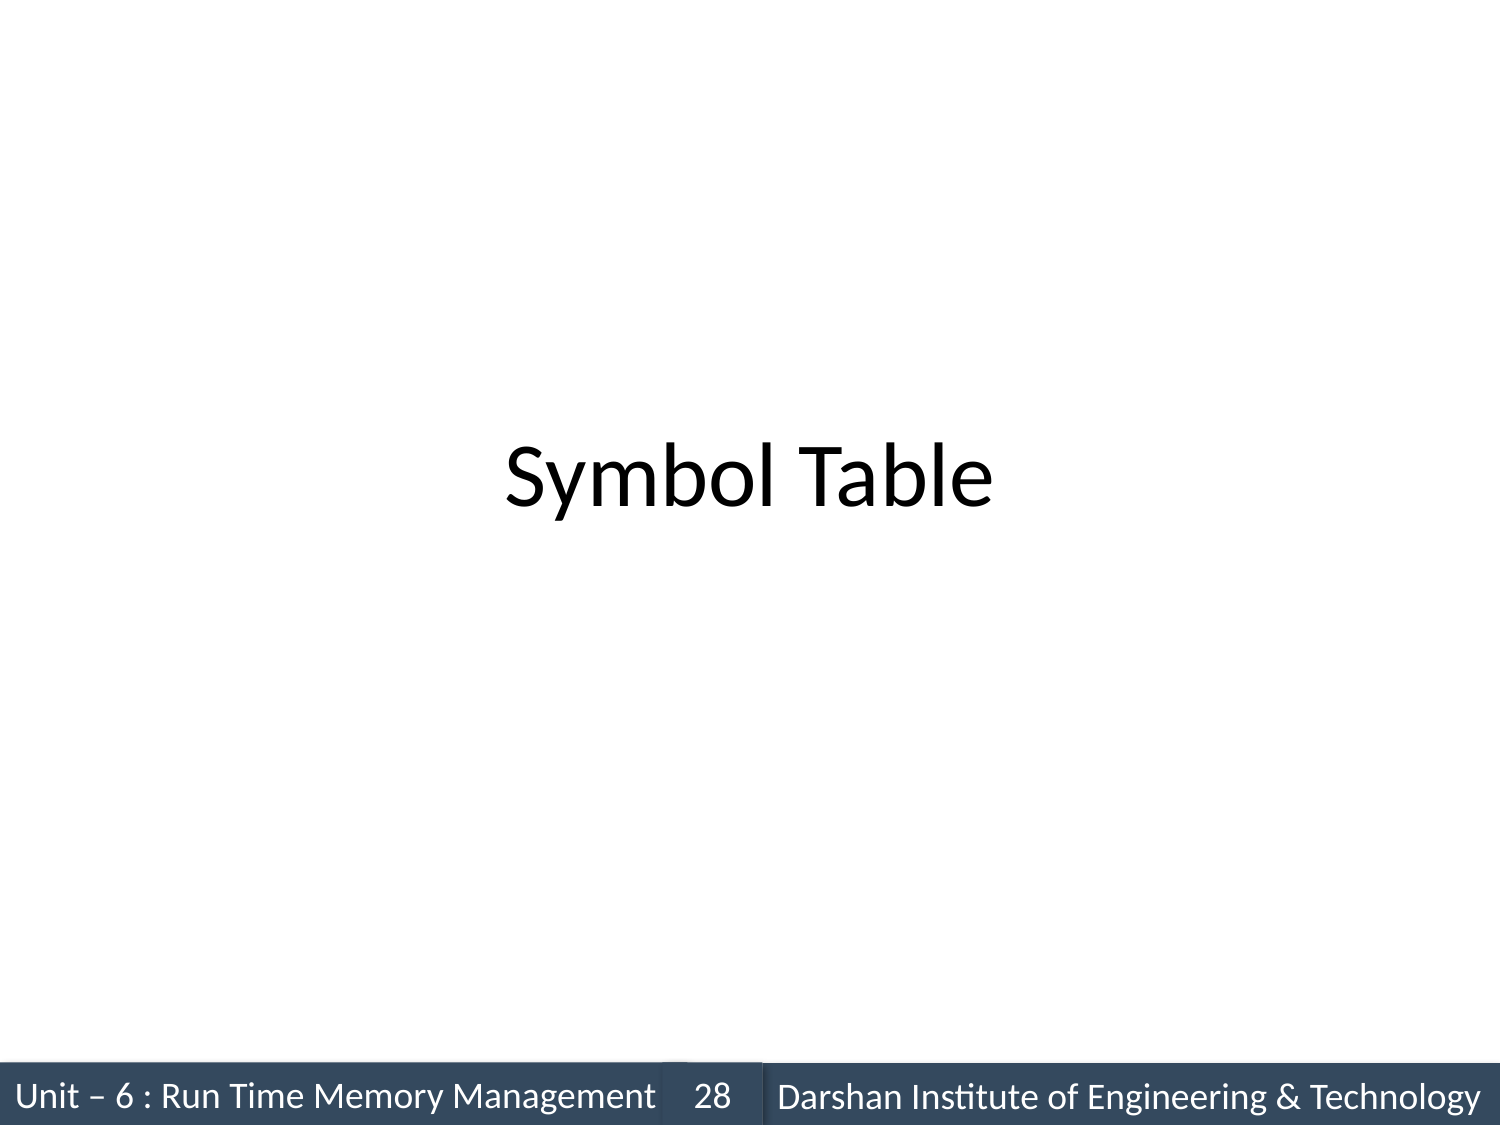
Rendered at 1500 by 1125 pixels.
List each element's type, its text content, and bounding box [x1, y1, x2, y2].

title Symbol Table [112, 349, 1388, 591]
